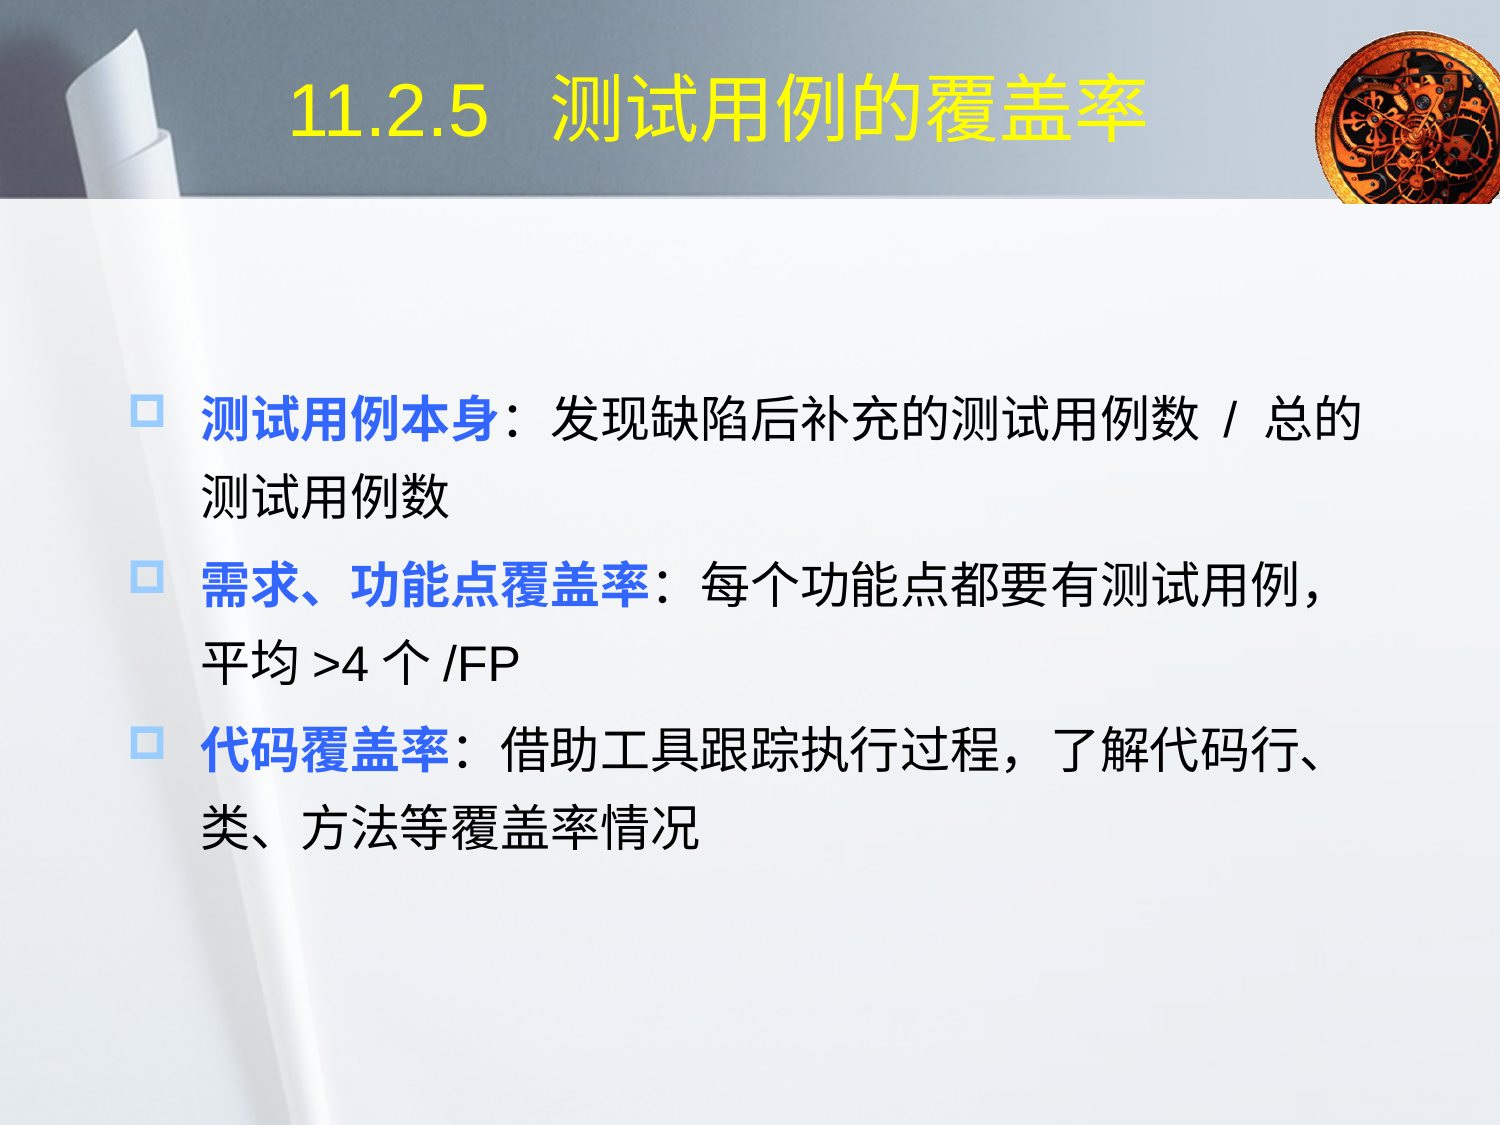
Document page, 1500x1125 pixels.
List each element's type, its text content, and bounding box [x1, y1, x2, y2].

title 11.2.5 测试用例的覆盖率 [194, 59, 1243, 153]
list 测试用例本身：发现缺陷后补充的测试用例数 / 总的测试用例数 需求、功能点覆盖率：每个功能点都要有测试用例，平均>4个/FP 代码覆盖率：借助工具跟踪执行过程，了解代码行、类、方法等覆盖率情况 [111, 361, 1412, 932]
picture [0, 0, 1500, 204]
